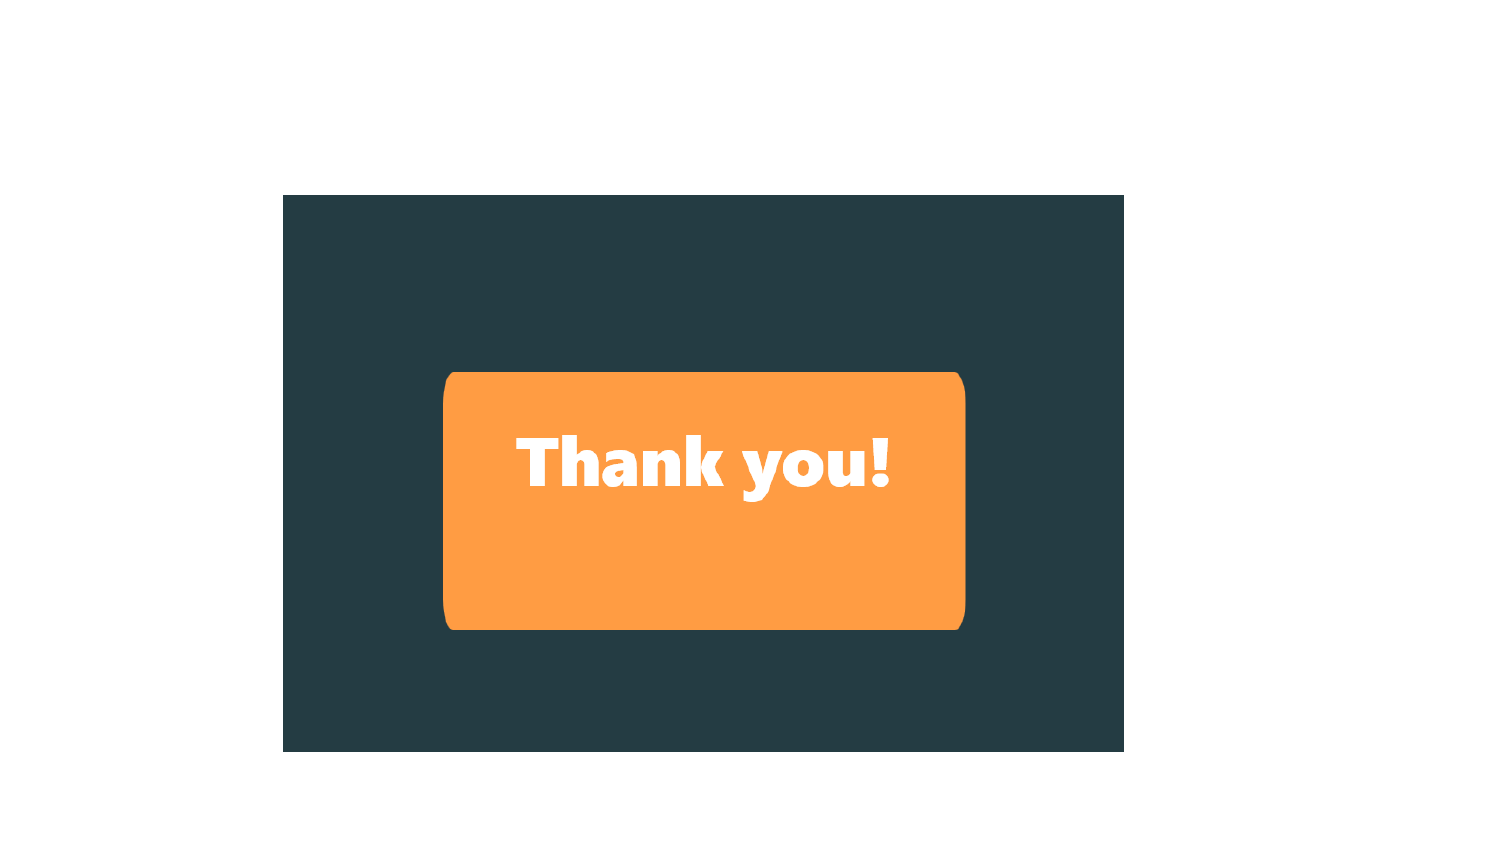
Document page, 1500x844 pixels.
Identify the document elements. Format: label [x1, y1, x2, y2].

picture [283, 195, 1215, 753]
